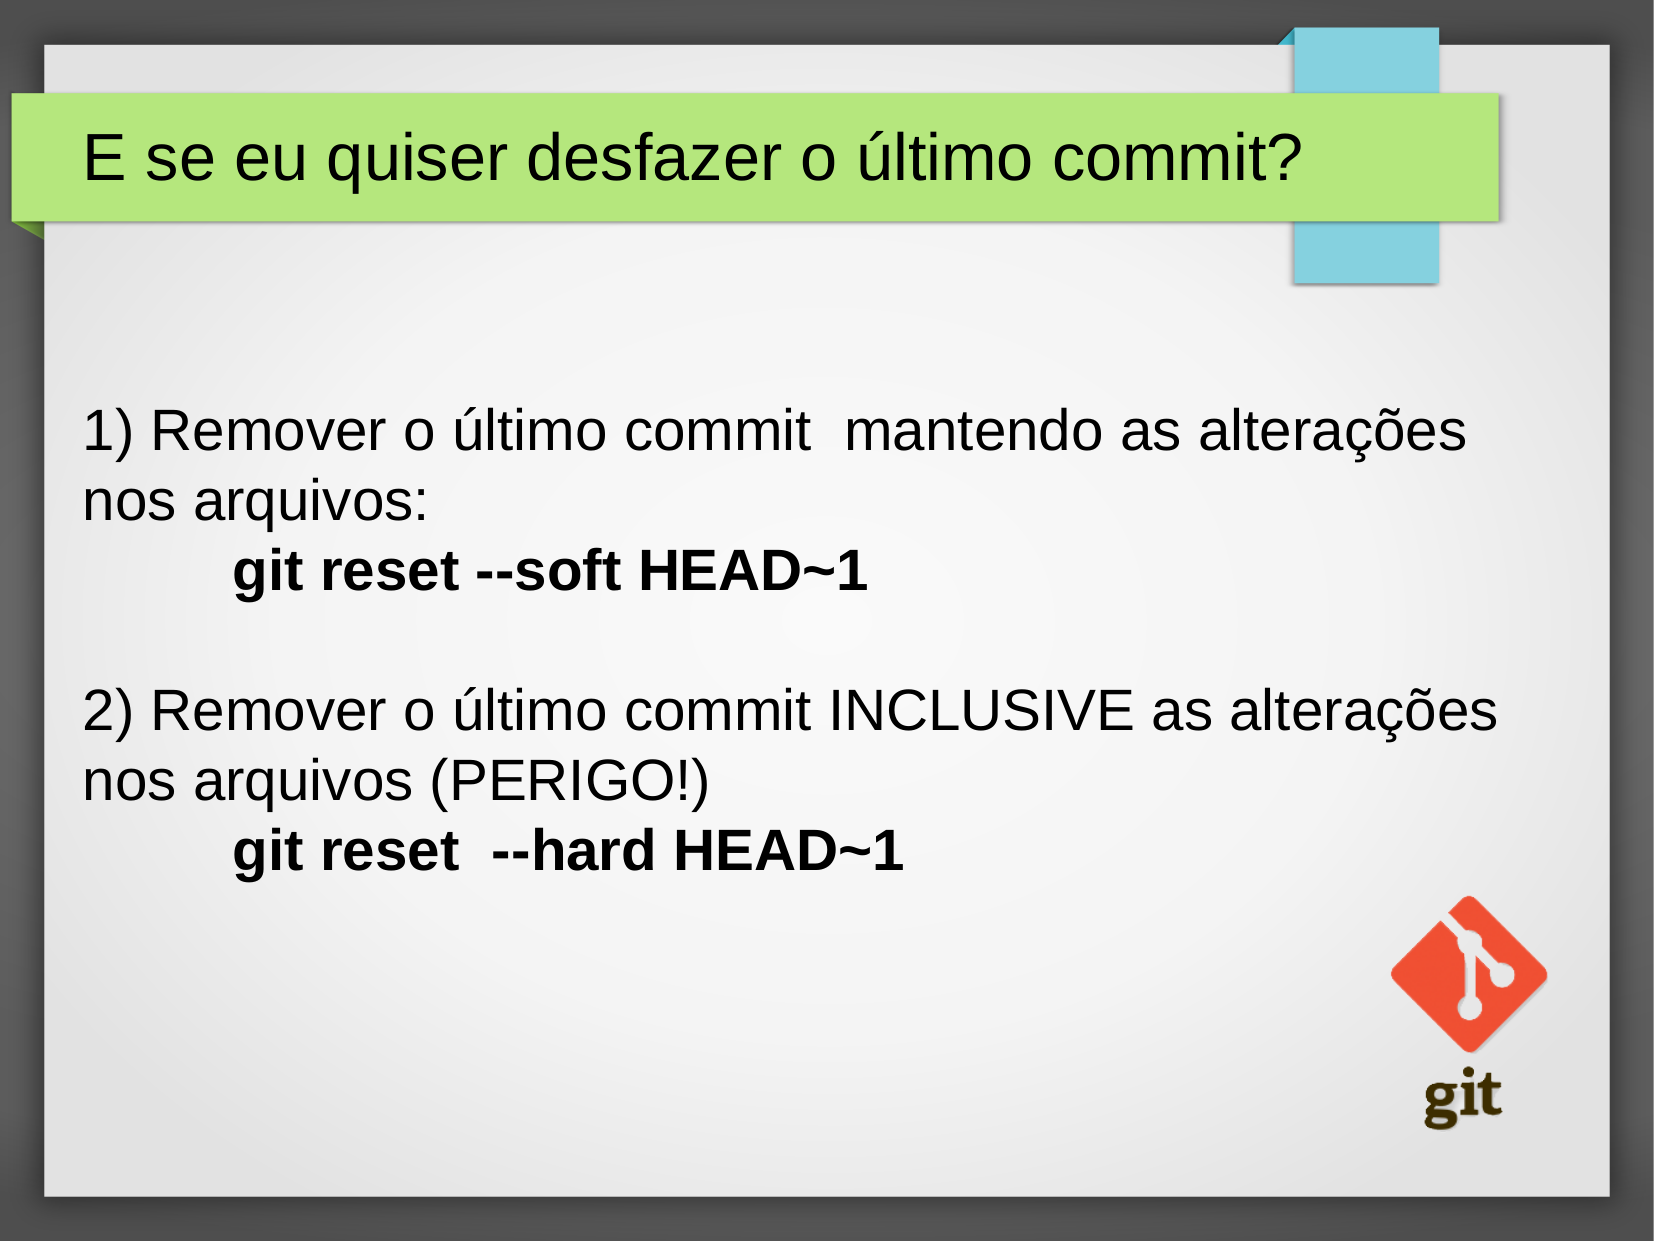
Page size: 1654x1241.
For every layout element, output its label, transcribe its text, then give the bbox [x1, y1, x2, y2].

text_box 1) Remover o último commit mantendo as alterações nos arquivos: git reset --soft HEAD~1 2) Remover o último commit INCLUSIVE as alterações nos arquivos (PERIGO!) git reset --hard HEAD~1 [82, 312, 1571, 862]
picture [0, 0, 1654, 1241]
text_box E se eu quiser desfazer o último commit? [82, 94, 1489, 213]
